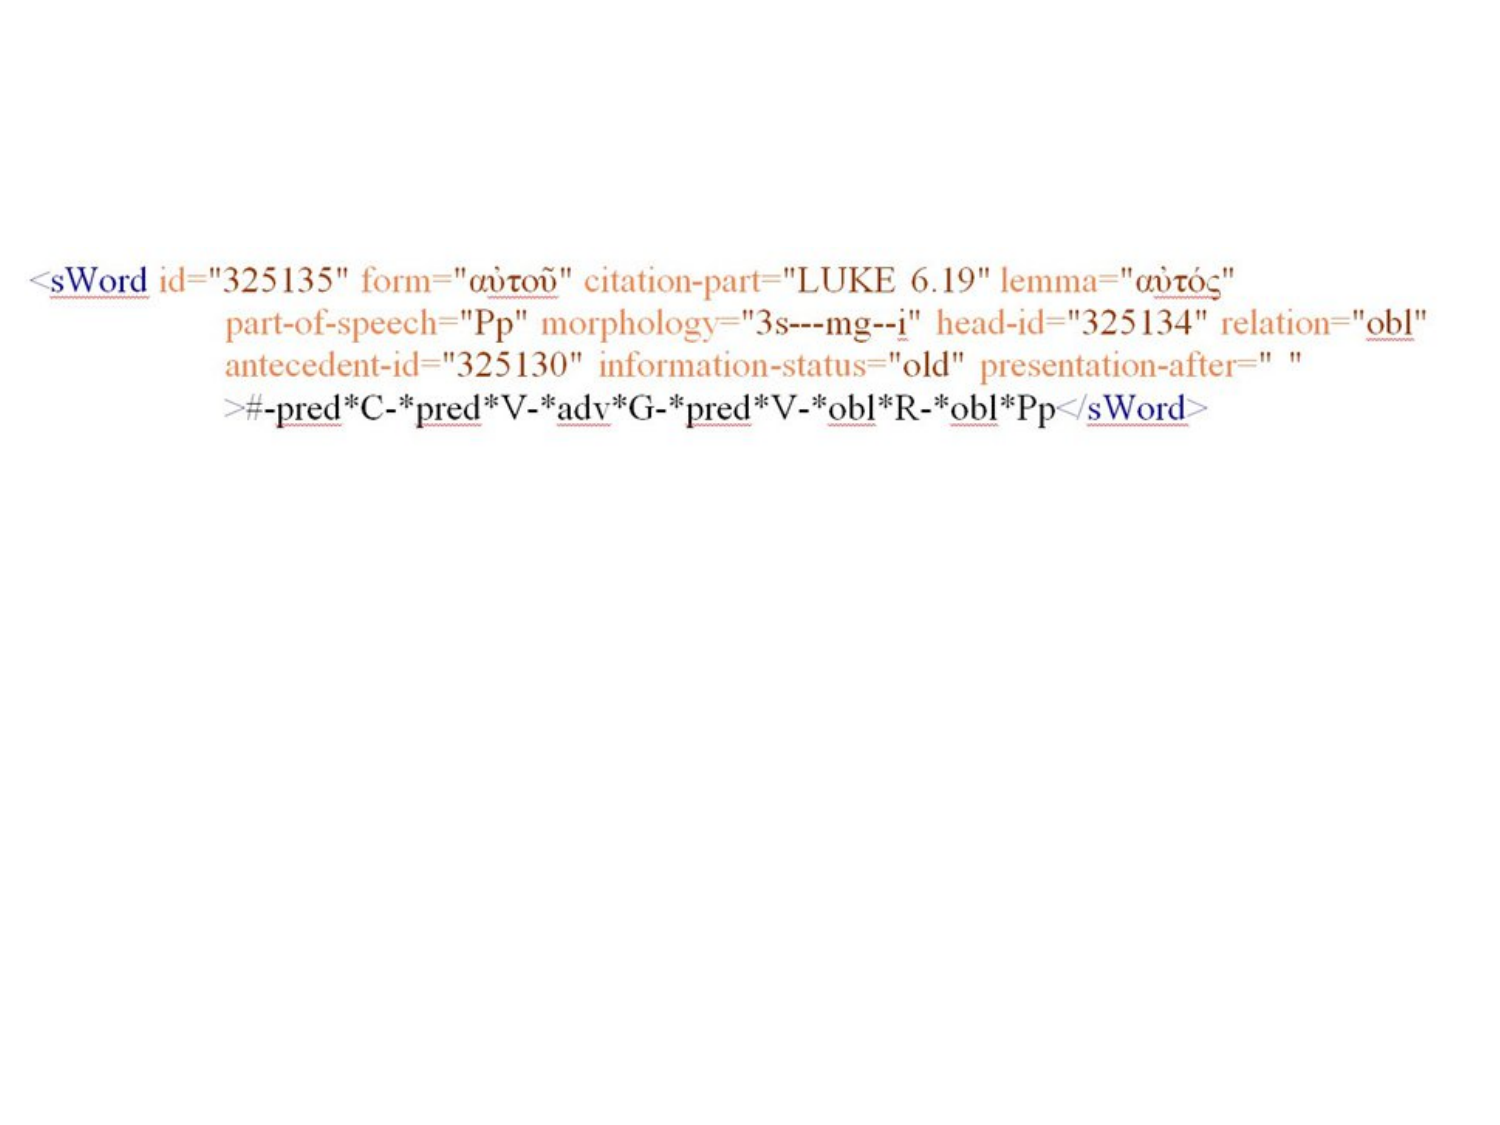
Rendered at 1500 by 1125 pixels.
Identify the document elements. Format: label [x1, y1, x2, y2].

picture [0, 246, 1451, 471]
